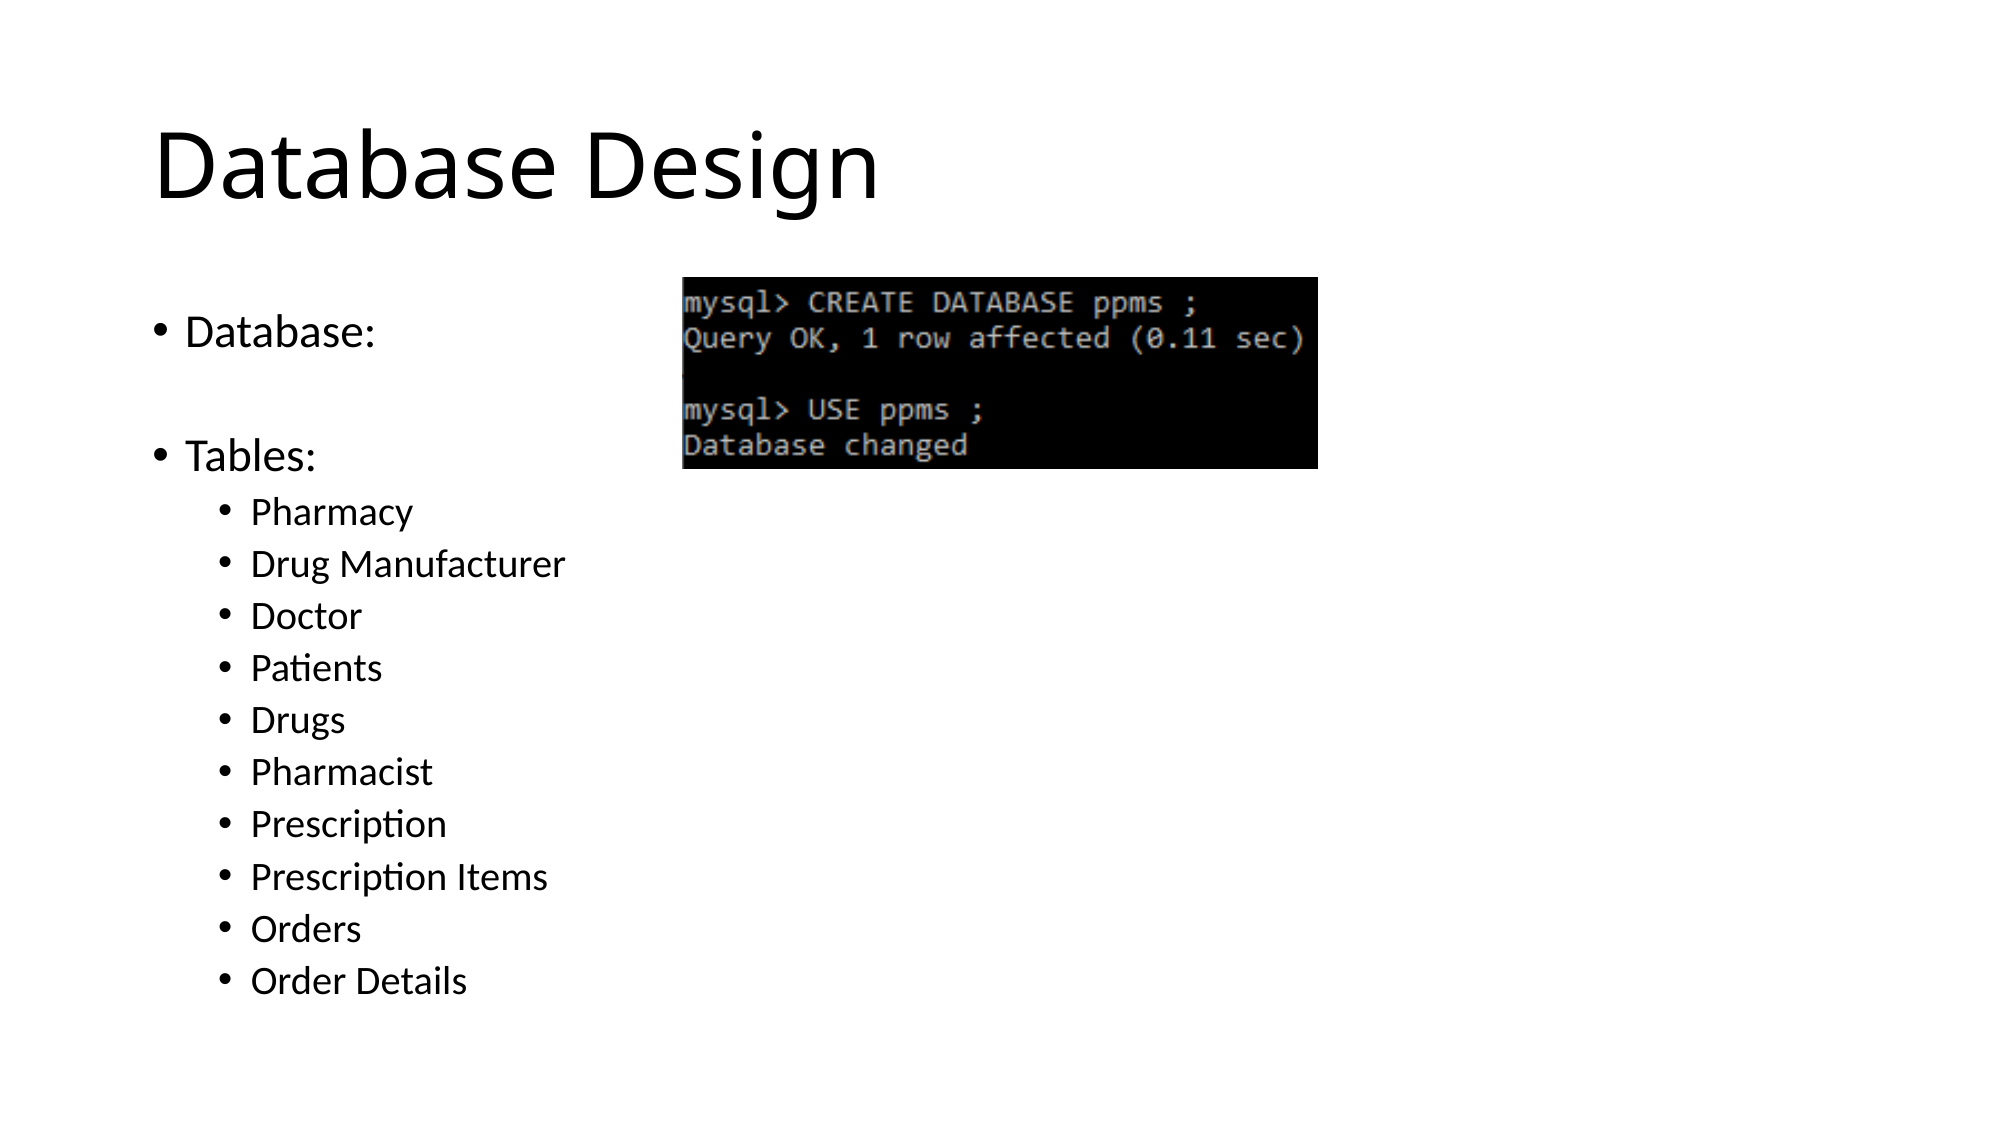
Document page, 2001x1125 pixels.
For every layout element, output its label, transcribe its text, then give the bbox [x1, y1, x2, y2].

picture [682, 277, 1318, 469]
title Database Design [137, 59, 1863, 278]
list Database: Tables: Pharmacy Drug Manufacturer Doctor Patients Drugs Pharmacist Prescription Prescription Items Orders Order Details [137, 299, 1863, 1014]
